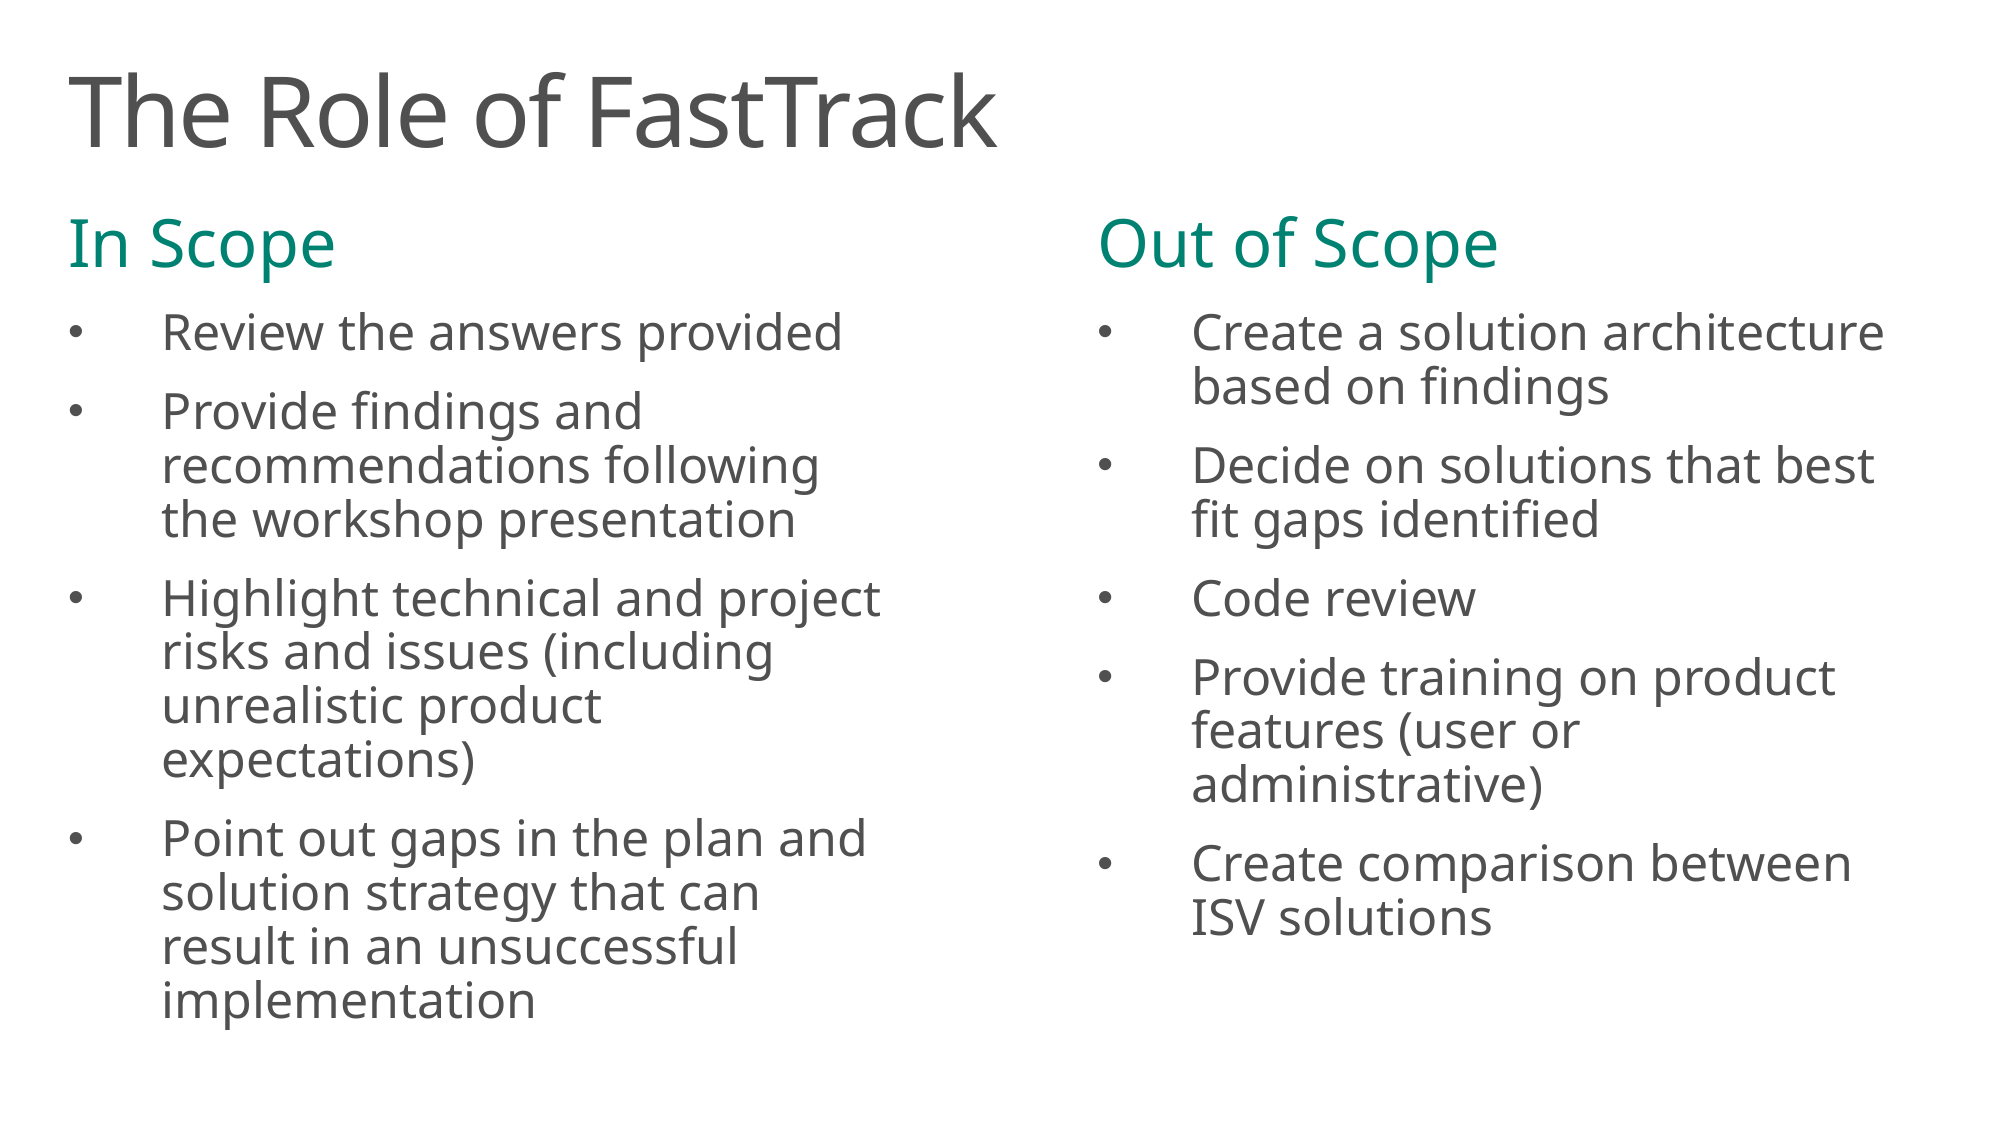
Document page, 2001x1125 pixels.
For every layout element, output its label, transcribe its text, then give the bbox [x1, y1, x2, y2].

list In Scope Review the answers provided Provide findings and recommendations following the workshop presentation Highlight technical and project risks and issues (including unrealistic product expectations) Point out gaps in the plan and solution strategy that can result in an unsuccessful implementation [44, 195, 927, 999]
title The Role of FastTrack [44, 47, 1957, 196]
list Out of Scope Create a solution architecture based on findings Decide on solutions that best fit gaps identified Code review Provide training on product features (user or administrative) Create comparison between ISV solutions [1073, 195, 1956, 915]
